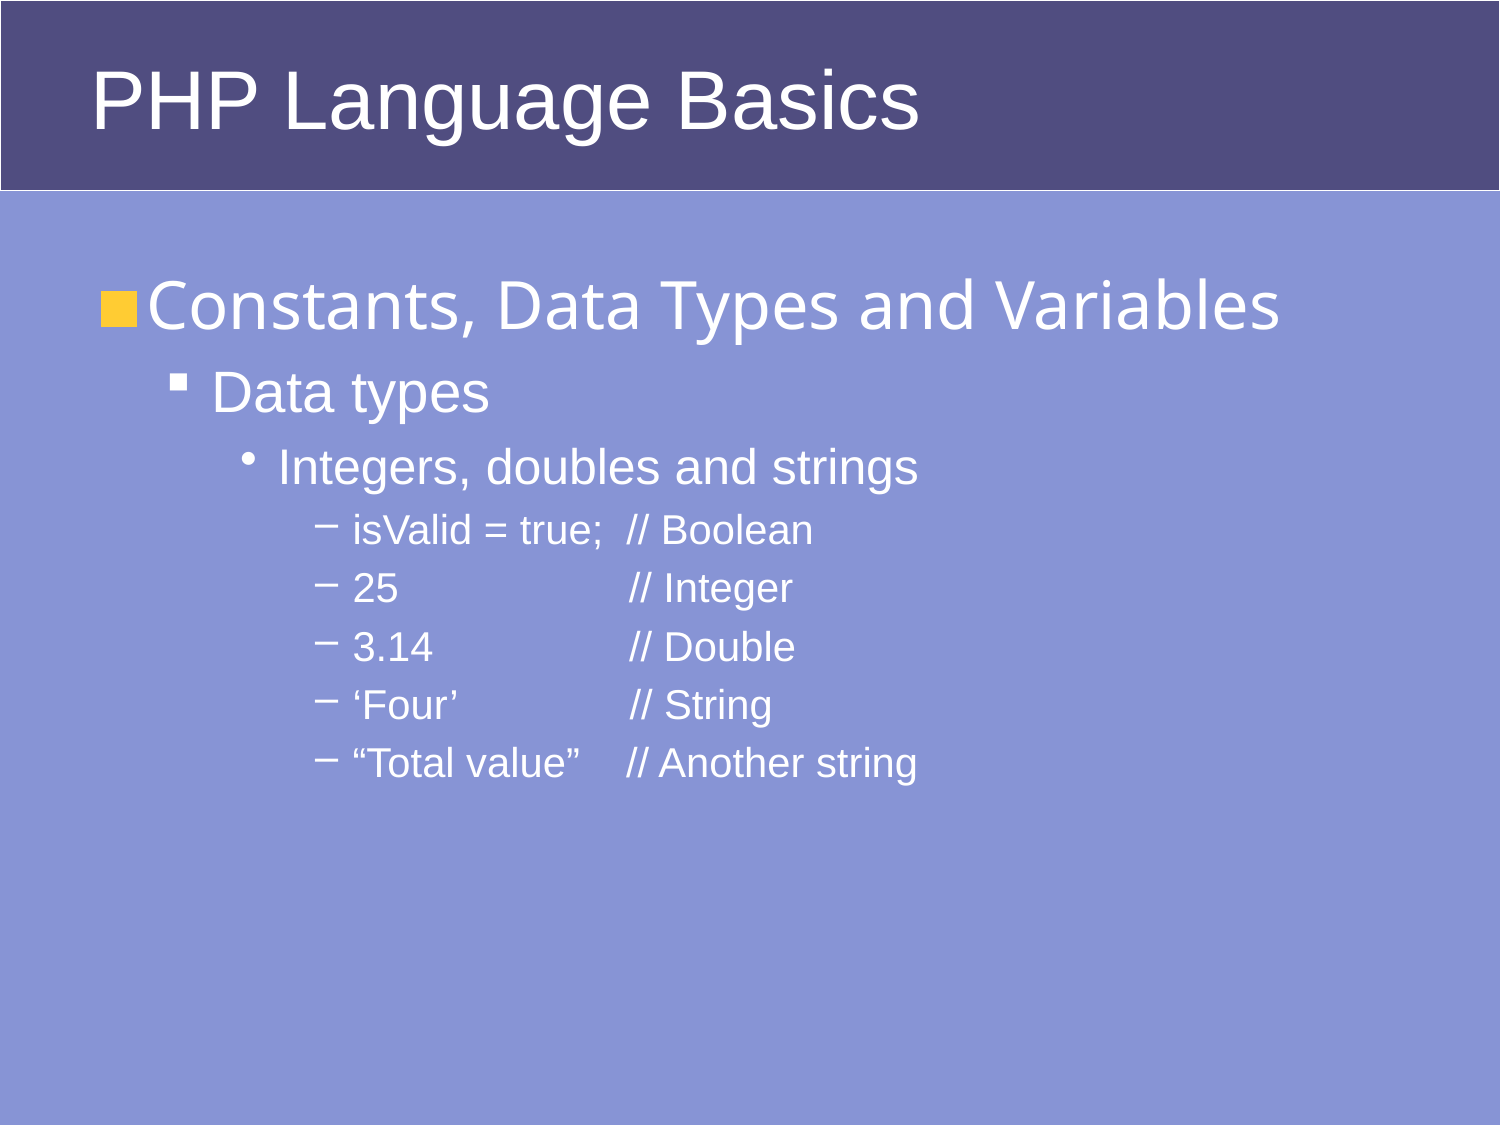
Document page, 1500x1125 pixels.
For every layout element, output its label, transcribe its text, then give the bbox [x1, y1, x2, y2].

list Constants, Data Types and Variables Data types Integers, doubles and strings isValid = true; // Boolean 25 // Integer 3.14 // Double ‘Four’ // String “Total value” // Another string [74, 255, 1436, 924]
title PHP Language Basics [74, 30, 1406, 162]
picture [90, 279, 137, 327]
